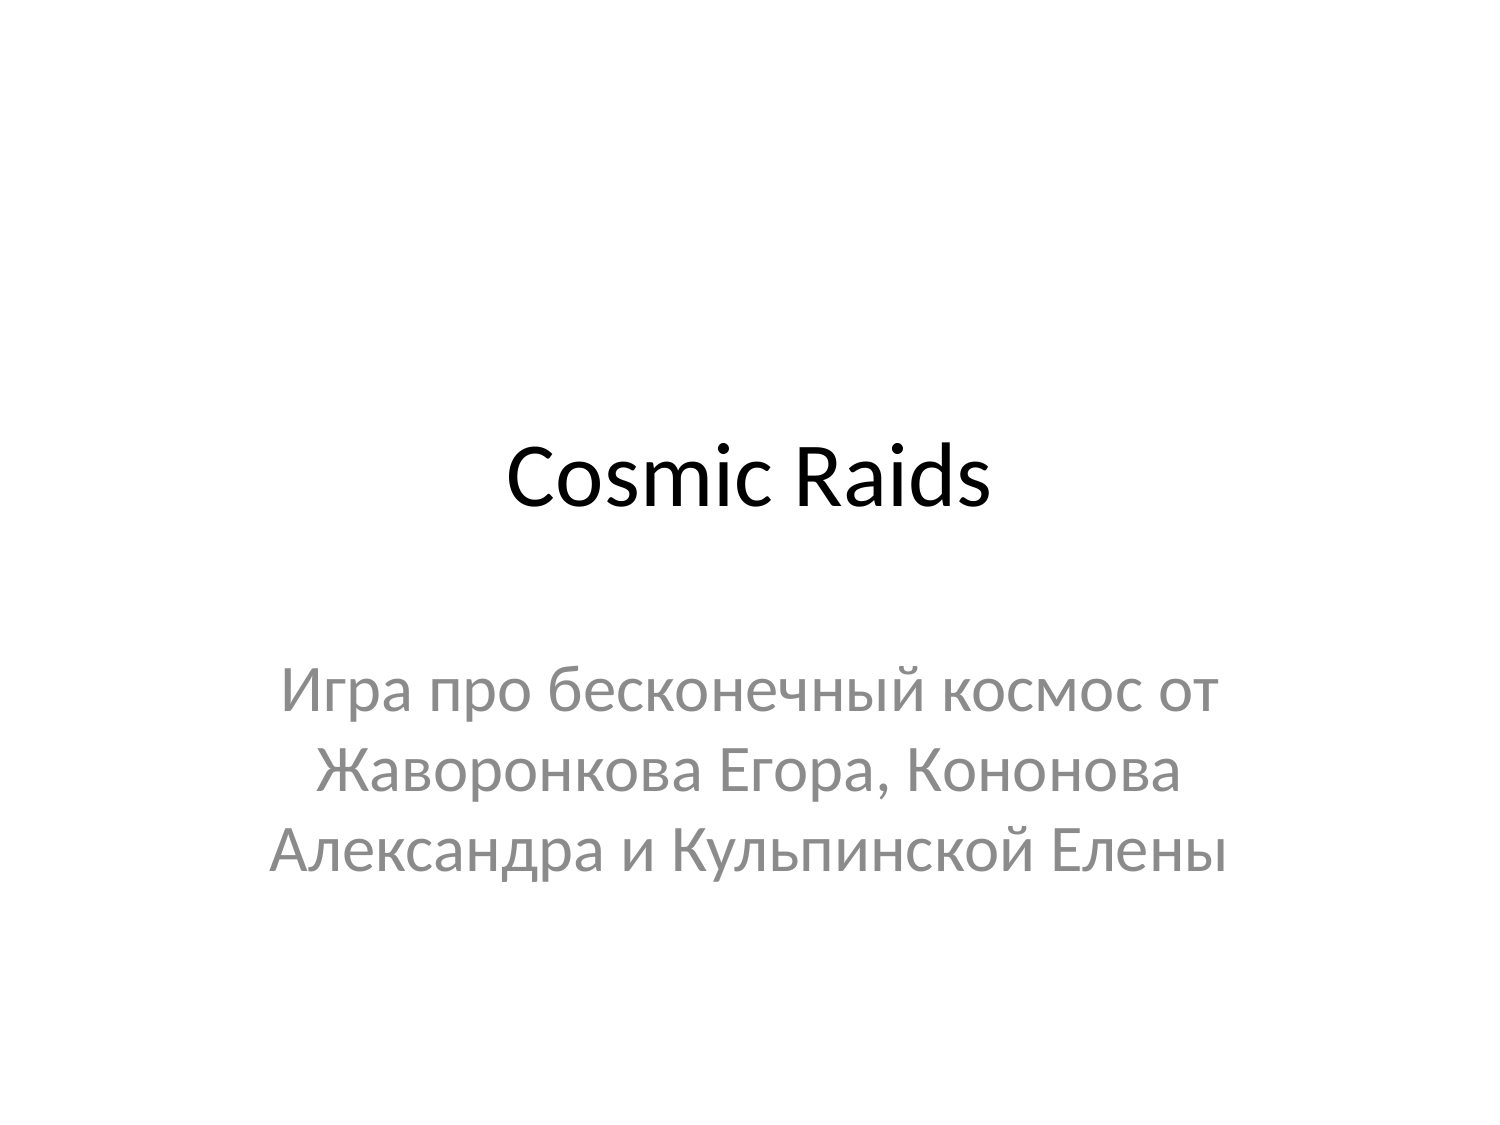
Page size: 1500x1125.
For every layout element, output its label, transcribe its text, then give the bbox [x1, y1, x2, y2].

subtitle Игра про бесконечный космос от Жаворонкова Егора, Кононова Александра и Кульпинской Елены [225, 637, 1275, 925]
title Cosmic Raids [112, 349, 1388, 591]
